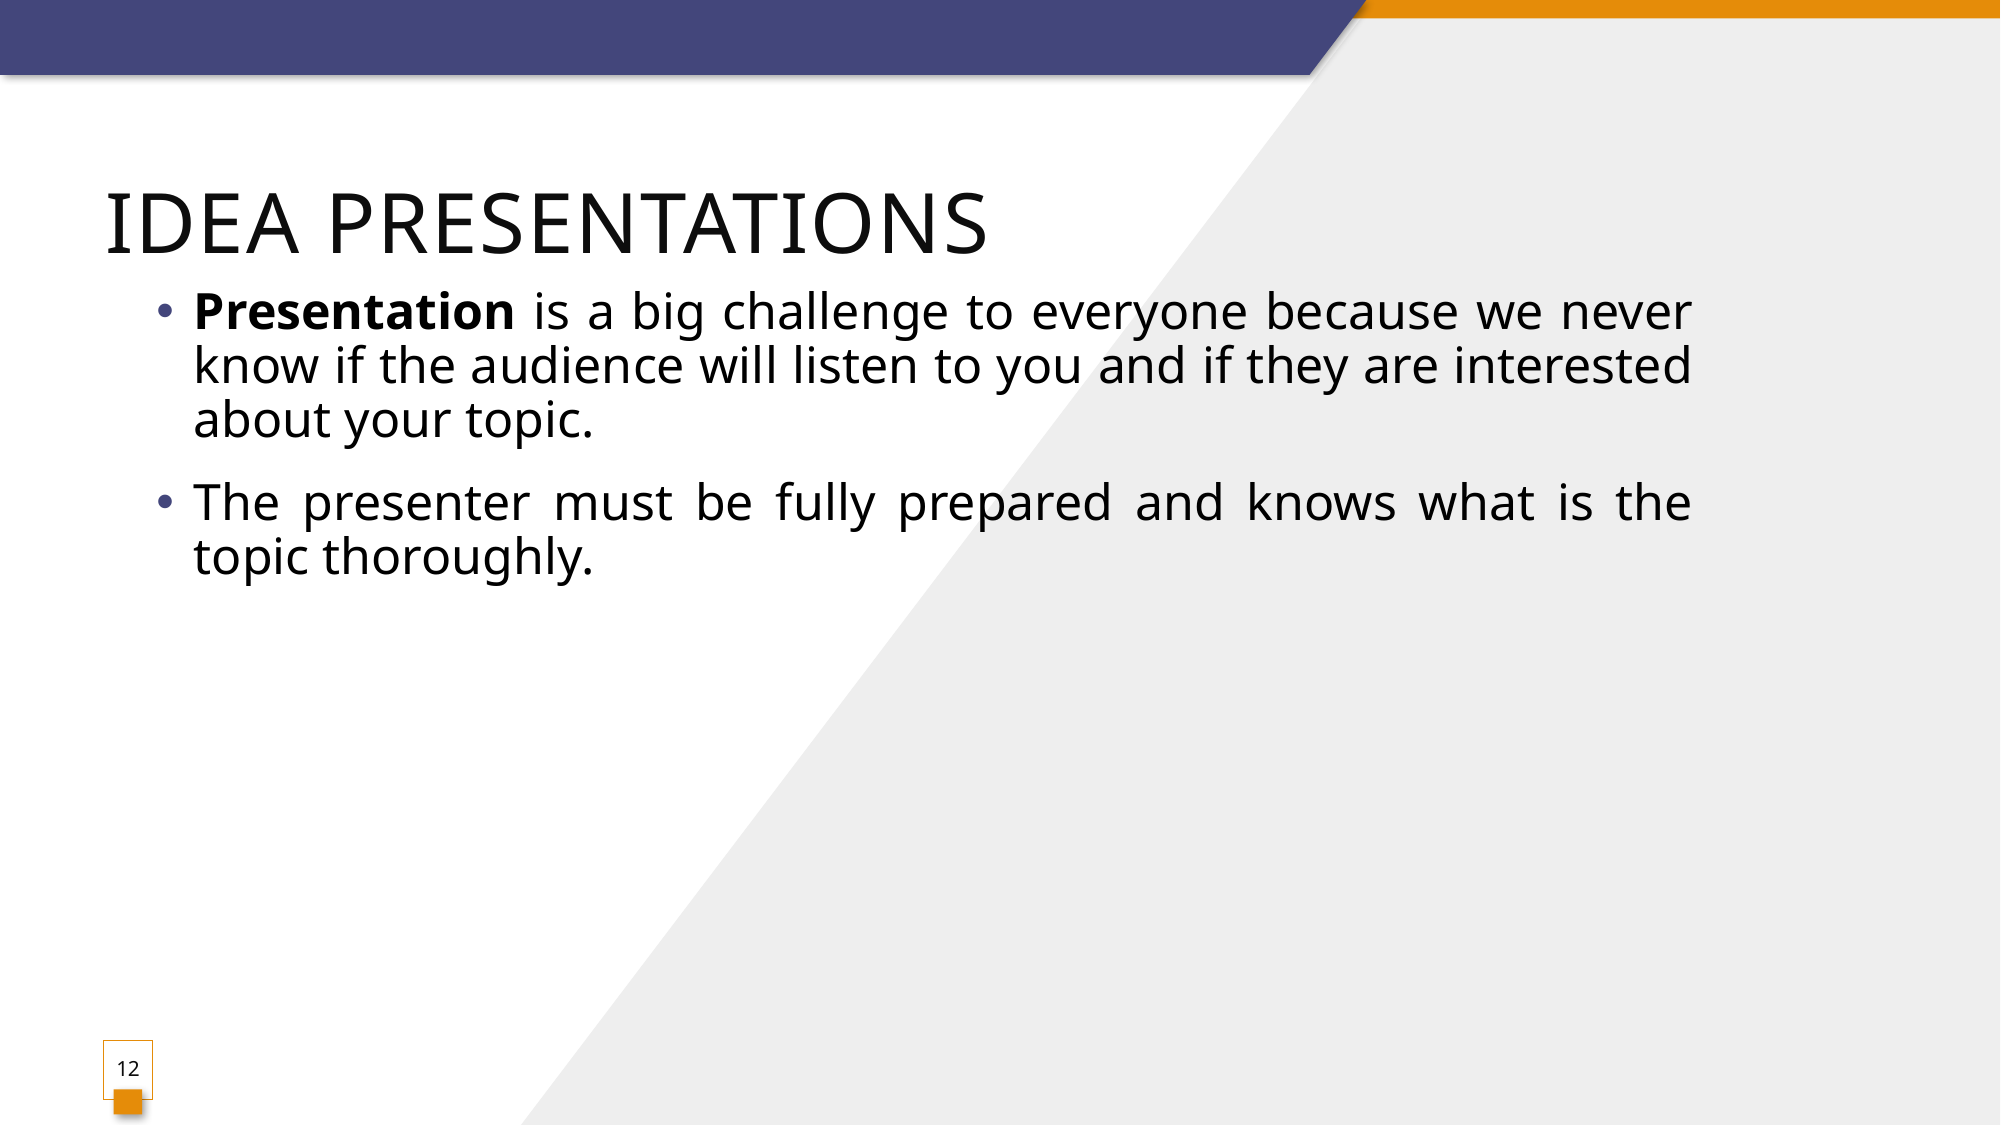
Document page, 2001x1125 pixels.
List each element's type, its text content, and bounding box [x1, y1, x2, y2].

text_box [113, 1089, 143, 1115]
title IDEA PRESENTATIONS [90, 162, 1863, 279]
text_box Presentation is a big challenge to everyone because we never know if the audience will listen to you and if they are interested about your topic. The presenter must be fully prepared and knows what is the topic thoroughly. [141, 278, 1709, 882]
slide_number 12 [103, 1040, 153, 1100]
